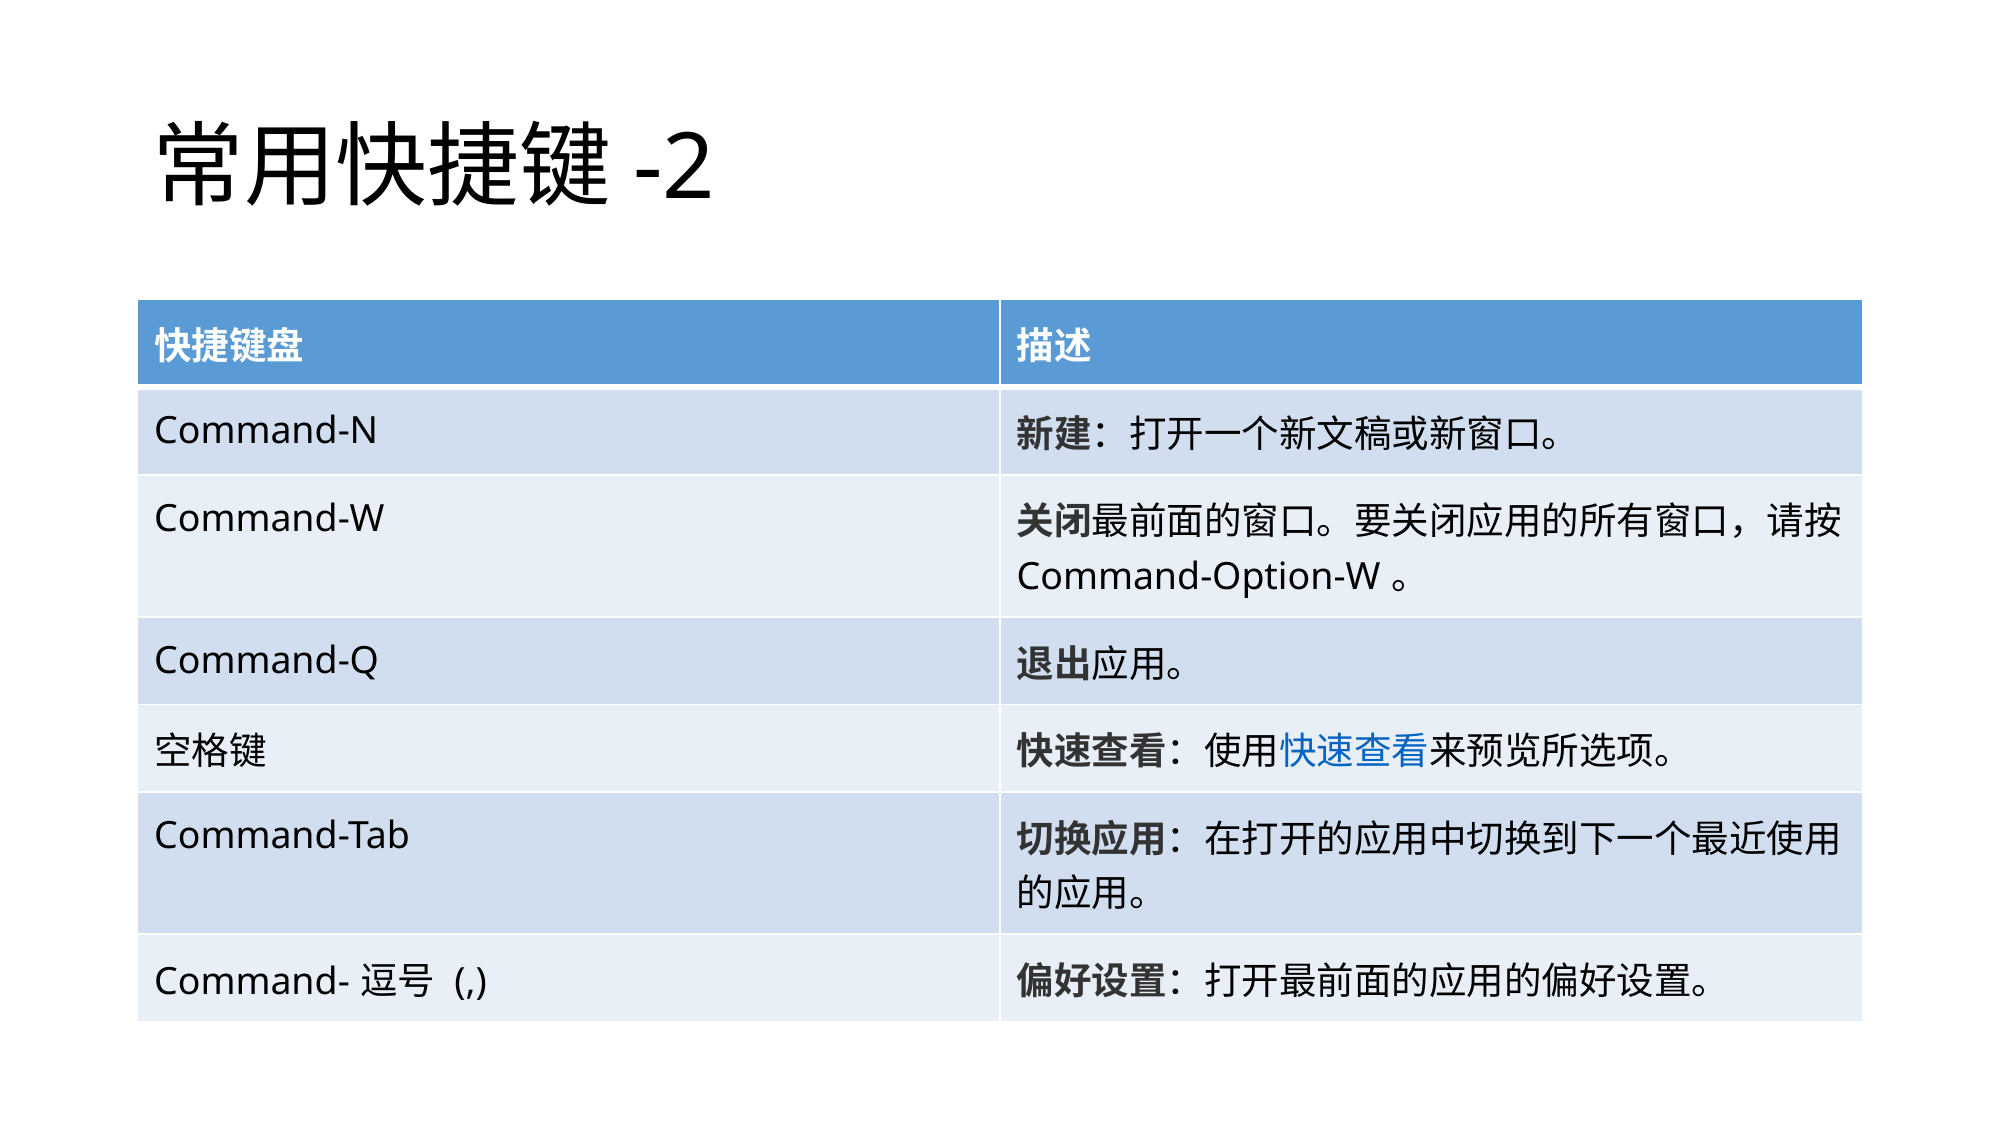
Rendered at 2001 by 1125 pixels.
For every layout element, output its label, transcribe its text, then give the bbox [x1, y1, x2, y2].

table_cell 偏好设置：打开最前面的应用的偏好设置。 [1001, 935, 1862, 1021]
table_cell Command-W [138, 476, 999, 616]
table_cell 空格键 [138, 705, 999, 791]
table_cell 退出应用。 [1001, 618, 1862, 704]
table_header 快捷键盘 [138, 300, 999, 384]
table_header 描述 [1001, 300, 1862, 384]
title 常用快捷键-2 [137, 59, 1863, 278]
table_cell 新建：打开一个新文稿或新窗口。 [1001, 390, 1862, 474]
table_cell Command-Tab [138, 793, 999, 933]
table_cell Command-Q [138, 618, 999, 704]
table_cell 快速查看：使用快速查看来预览所选项。 [1001, 705, 1862, 791]
table_cell Command-逗号 (,) [138, 935, 999, 1021]
table_cell 关闭最前面的窗口。要关闭应用的所有窗口，请按 Command-Option-W。 [1001, 476, 1862, 616]
table_cell 切换应用：在打开的应用中切换到下一个最近使用的应用。 [1001, 793, 1862, 933]
table_cell Command-N [138, 390, 999, 474]
